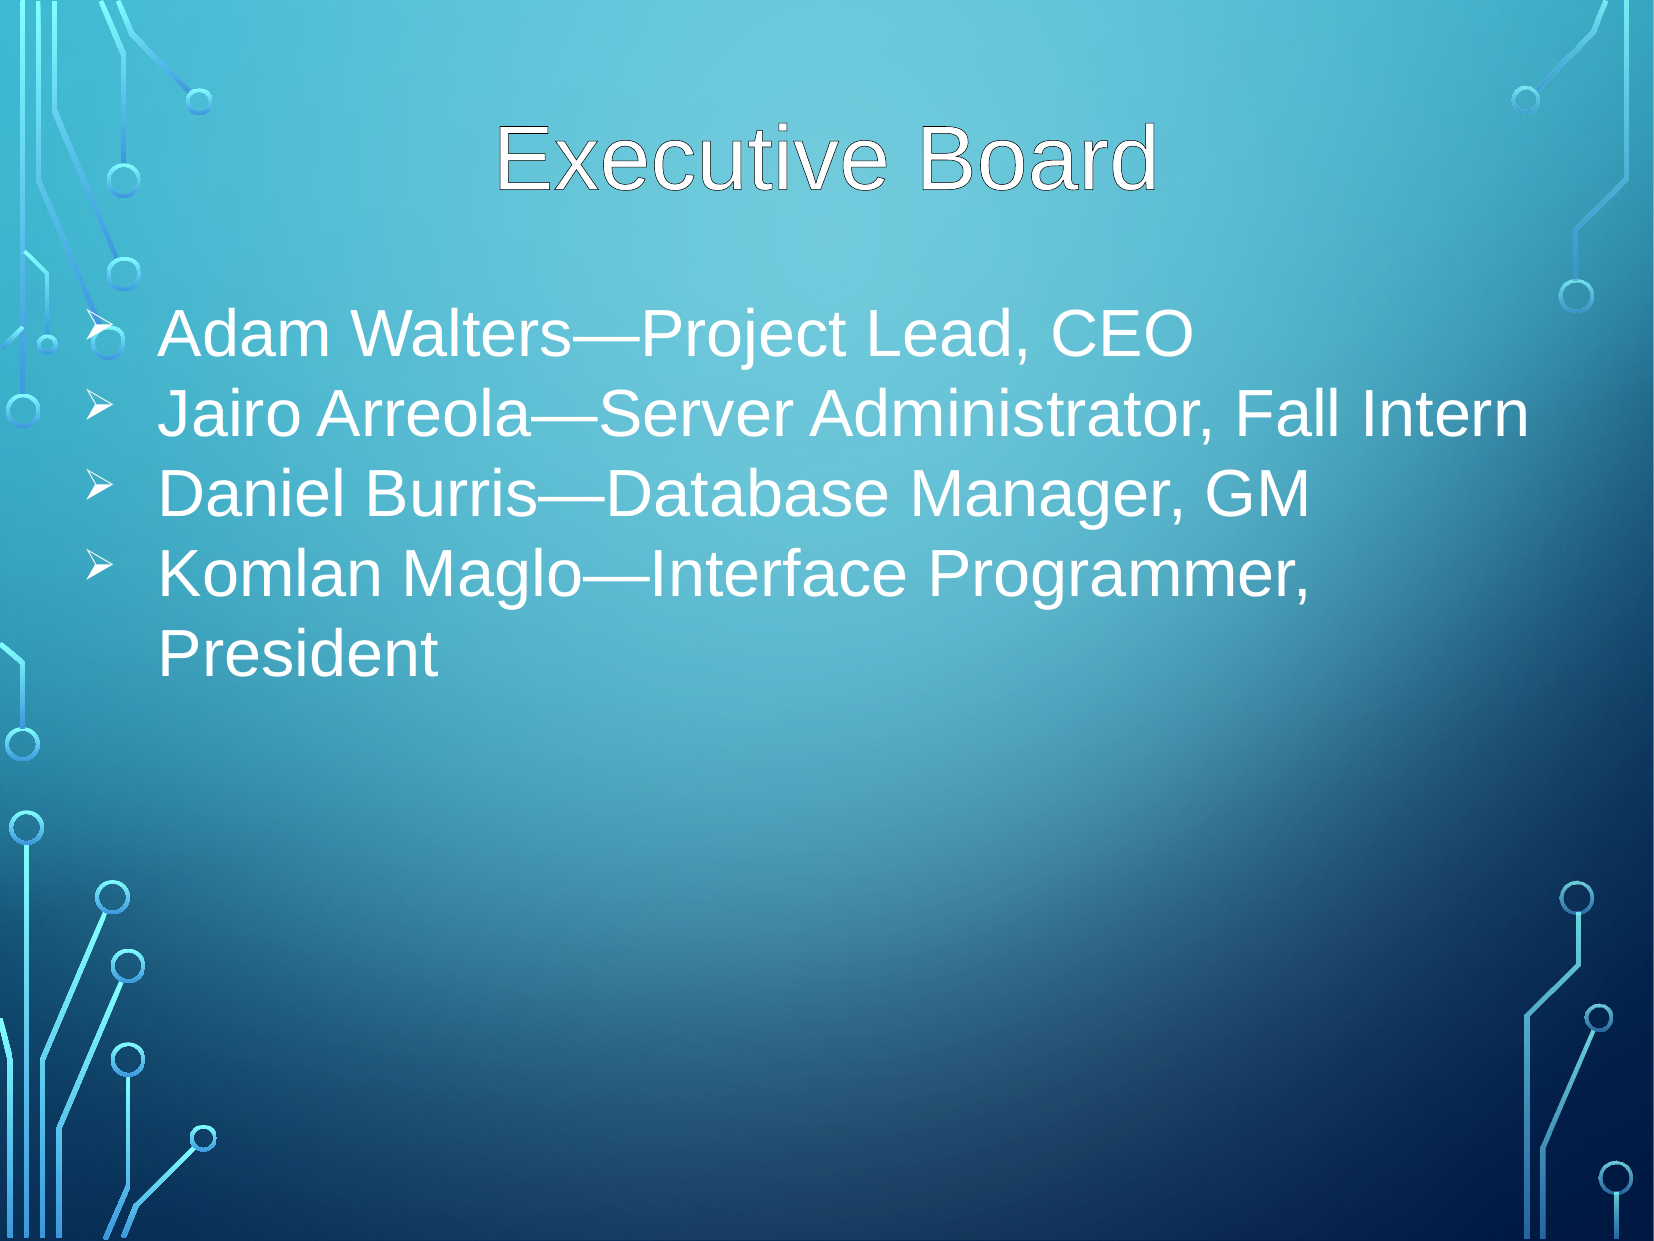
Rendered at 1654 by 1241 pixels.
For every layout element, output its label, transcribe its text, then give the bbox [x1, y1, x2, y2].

text_box Adam Walters—Project Lead, CEO Jairo Arreola—Server Administrator, Fall Intern Daniel Burris—Database Manager, GM Komlan Maglo—Interface Programmer, President [82, 290, 1571, 1010]
text_box Executive Board [82, 49, 1571, 257]
